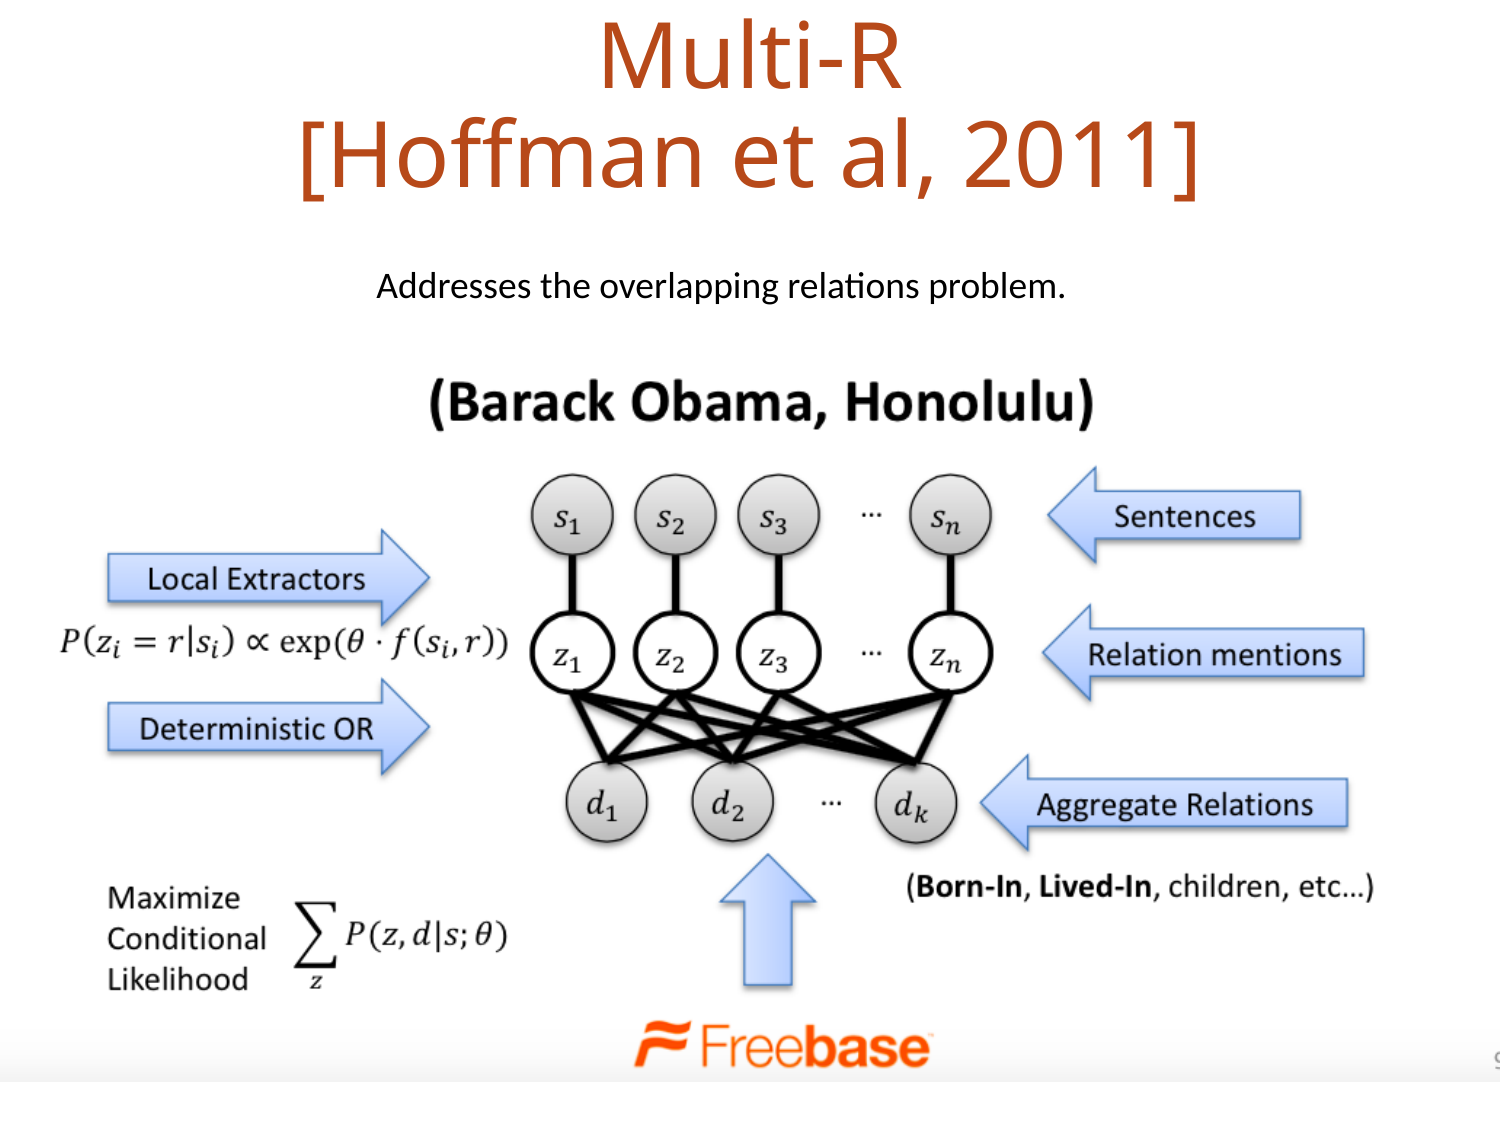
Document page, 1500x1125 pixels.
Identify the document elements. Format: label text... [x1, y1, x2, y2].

picture [0, 335, 1500, 1082]
text_box Addresses the overlapping relations problem. [361, 253, 1149, 314]
title Multi-R [Hoffman et al, 2011] [0, 0, 1500, 218]
